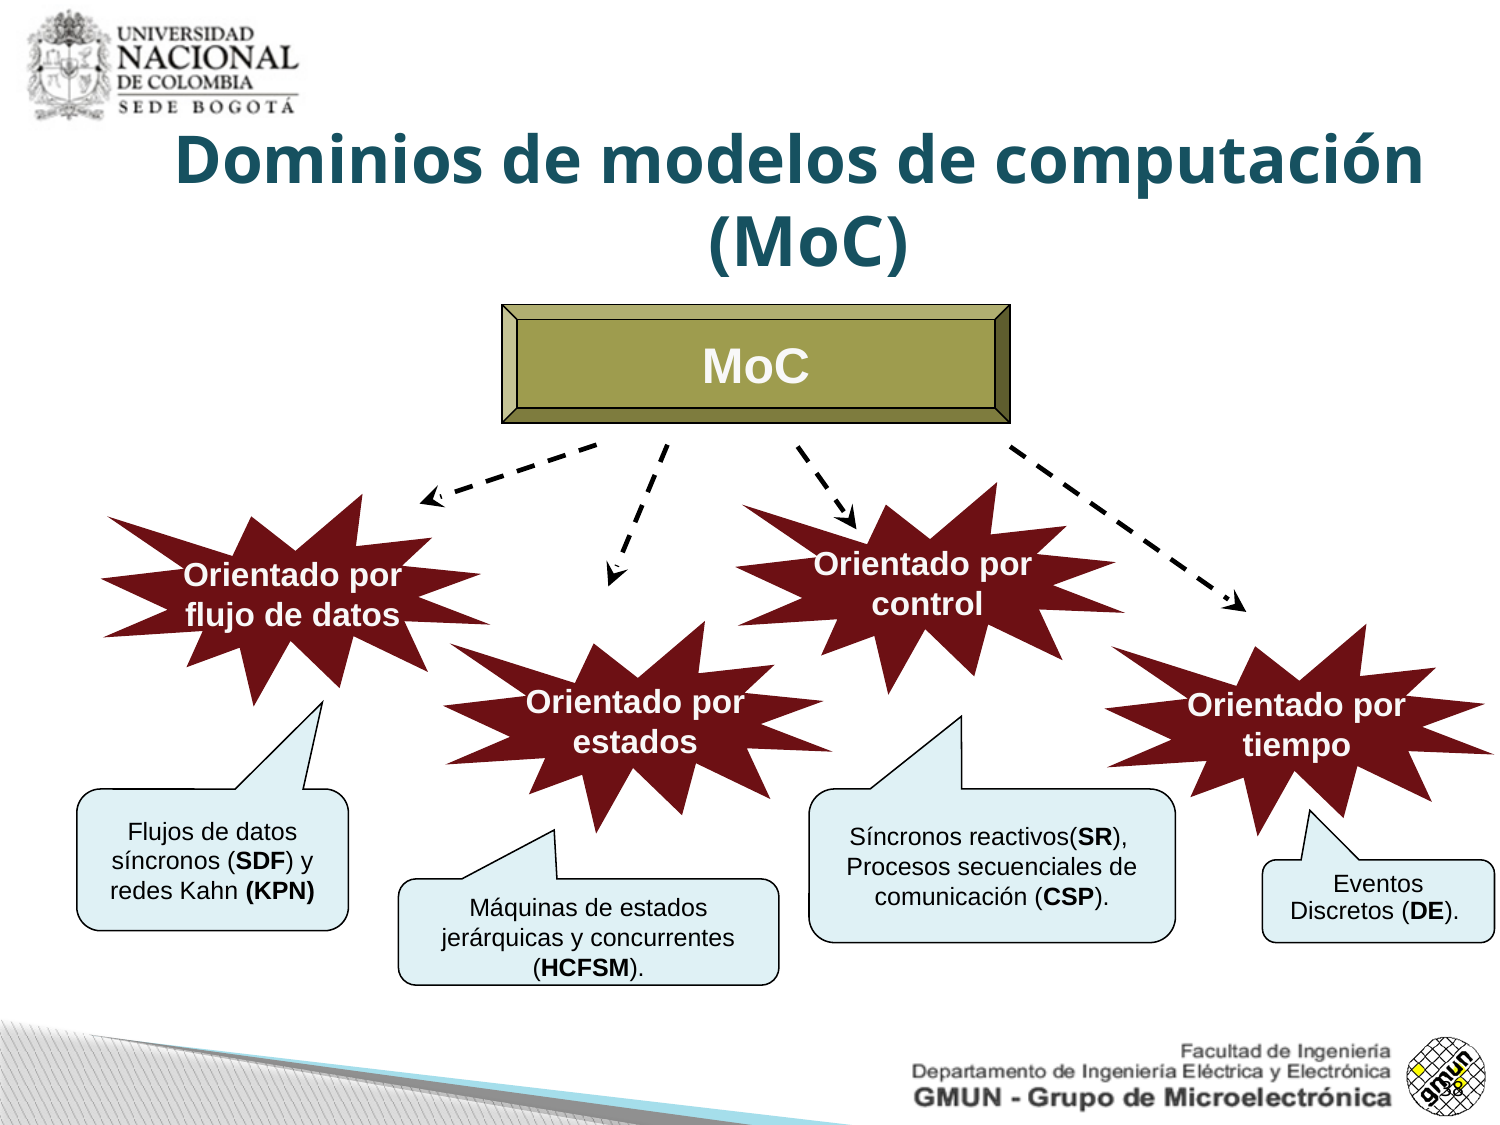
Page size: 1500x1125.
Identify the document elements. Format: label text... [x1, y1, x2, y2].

title Dominios de modelos de computación (MoC) [152, 105, 1465, 293]
text_box Máquinas de estados jerárquicas y concurrentes (HCFSM). [398, 830, 779, 986]
text_box [419, 487, 443, 507]
text_box [606, 563, 626, 587]
text_box Flujos de datos síncronos (SDF) y redes Kahn (KPN) [76, 702, 349, 931]
text_box Orientado por estados [442, 620, 833, 834]
picture [869, 1012, 1500, 1125]
text_box Eventos Discretos (DE). [1262, 810, 1495, 943]
text_box MoC [502, 304, 1010, 423]
picture [0, 0, 317, 143]
slide_number 38 [1418, 1051, 1479, 1112]
text_box Orientado por flujo de datos [100, 493, 491, 707]
text_box [836, 506, 857, 530]
text_box [1223, 591, 1247, 612]
text_box Orientado por control [735, 482, 1126, 695]
text_box Síncronos reactivos(SR), Procesos secuenciales de comunicación (CSP). [808, 716, 1176, 943]
text_box Orientado por tiempo [1104, 623, 1495, 837]
